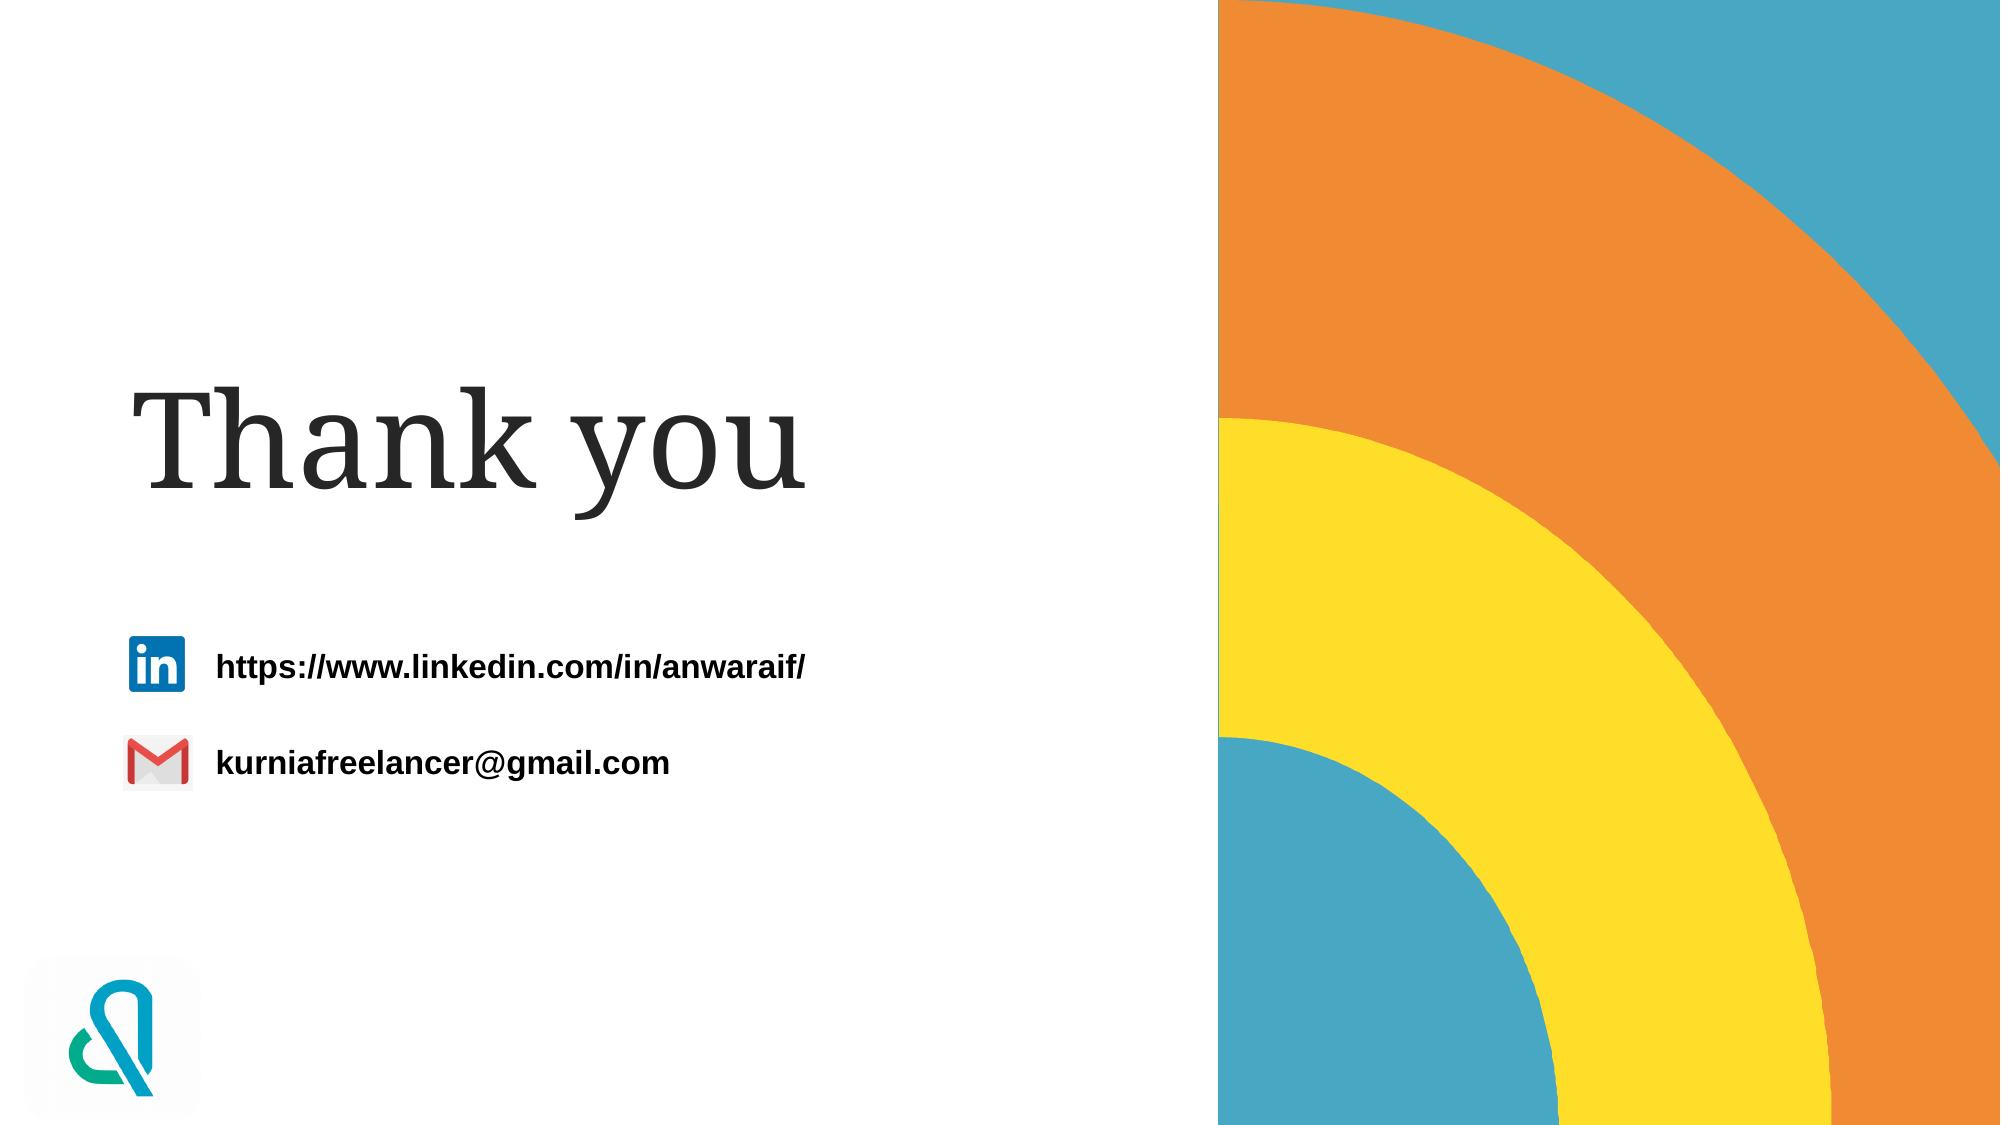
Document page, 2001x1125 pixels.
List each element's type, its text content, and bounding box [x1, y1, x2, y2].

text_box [1217, 0, 2000, 1125]
title Thank you [129, 353, 920, 544]
picture [123, 735, 193, 791]
text_box https://www.linkedin.com/in/anwaraif/ [205, 640, 1206, 691]
text_box kurniafreelancer@gmail.com [205, 735, 1206, 786]
picture [129, 636, 185, 692]
text_box [23, 957, 202, 1120]
